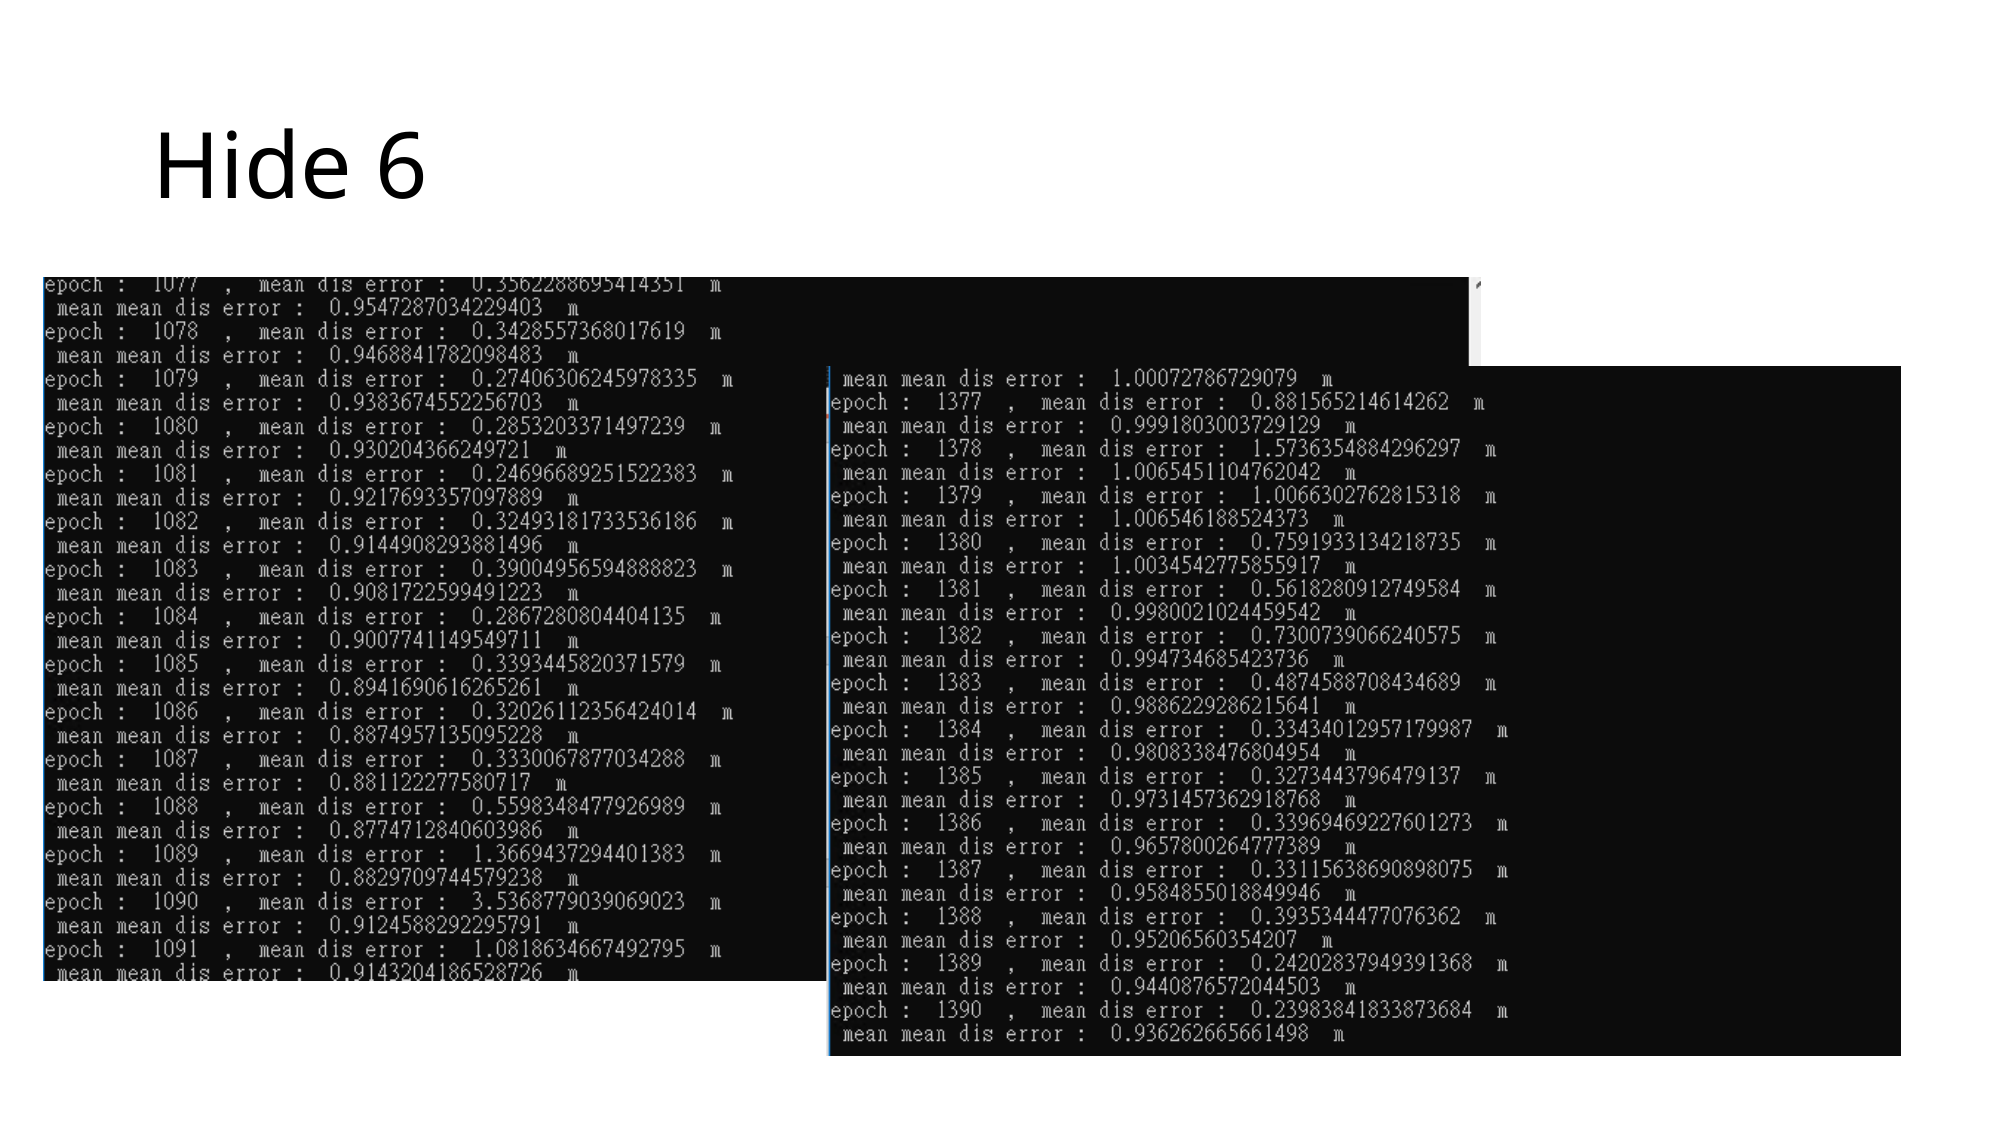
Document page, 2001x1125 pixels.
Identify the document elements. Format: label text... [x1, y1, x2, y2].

title Hide 6 [137, 59, 1863, 278]
picture [43, 277, 1901, 1056]
